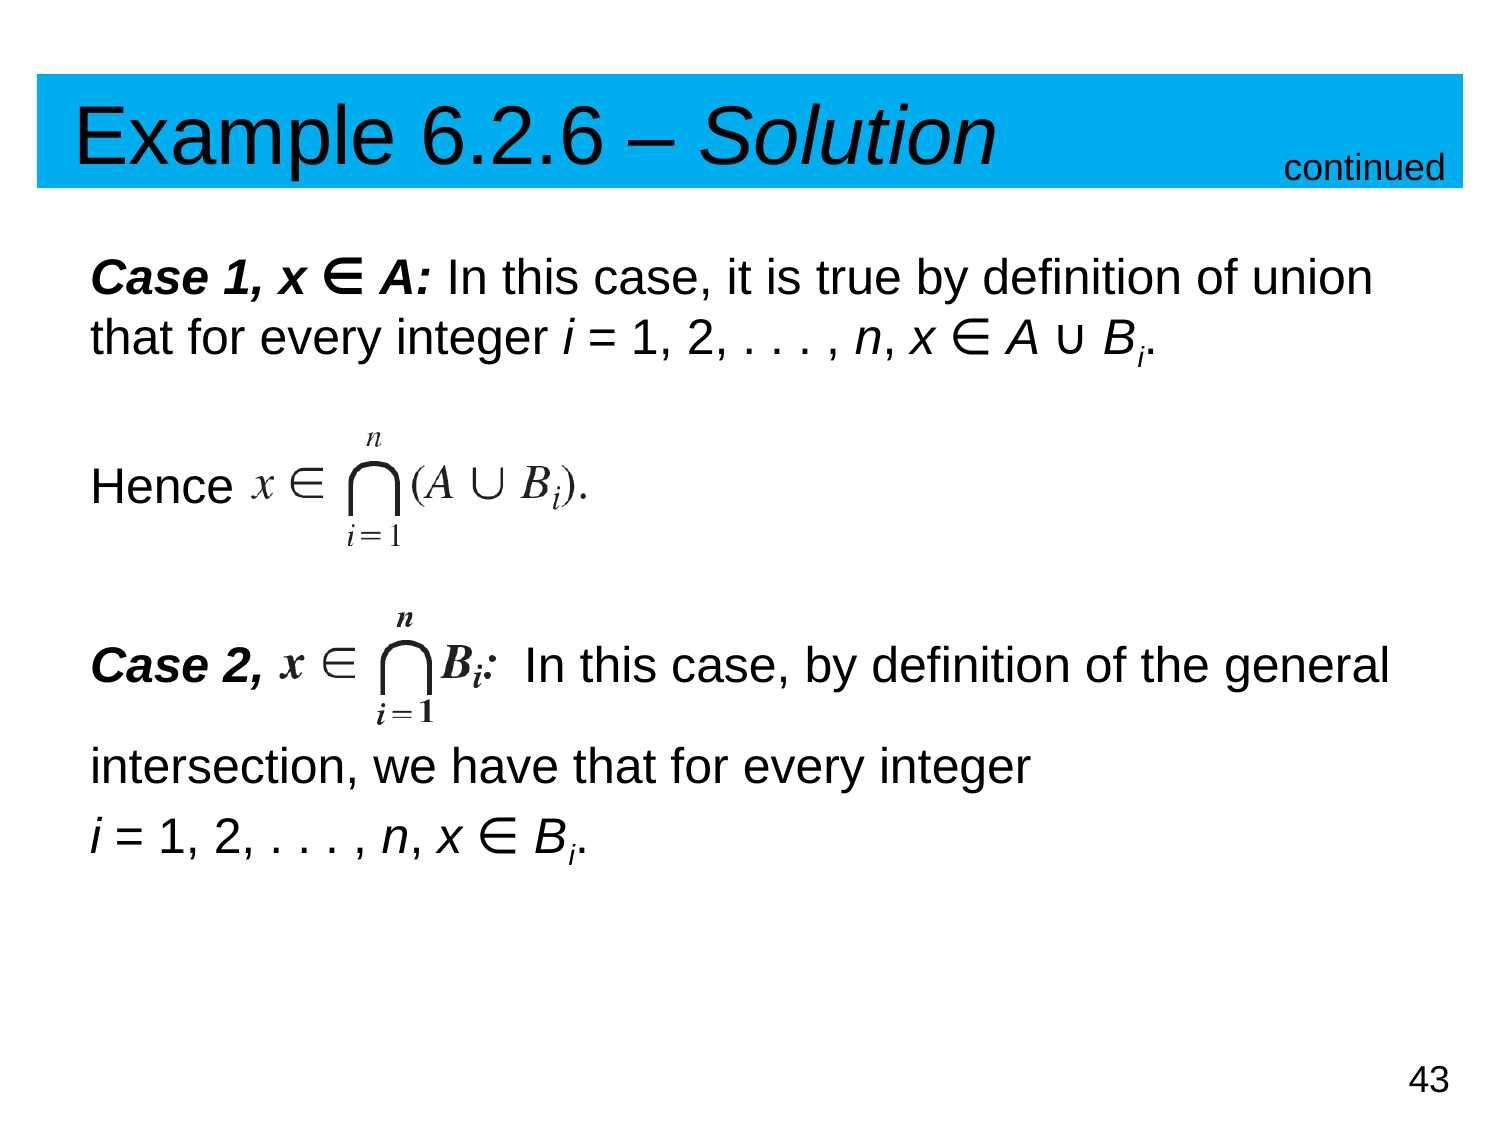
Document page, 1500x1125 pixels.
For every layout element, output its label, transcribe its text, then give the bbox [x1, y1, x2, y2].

list In this case, by definition of the general intersection, we have that for every integer i = 1, 2, . . . , n, x ∈ B i. [75, 624, 1450, 888]
title Example 6.2.6 – Solution [58, 37, 1408, 225]
picture [249, 428, 589, 552]
picture [274, 610, 503, 726]
list Case 1, x ∈ A: In this case, it is true by definition of union that for every integer i = 1, 2, . . . , n, x ∈ A ∪ B i. Hence [75, 237, 1450, 525]
list continued [1268, 135, 1463, 206]
